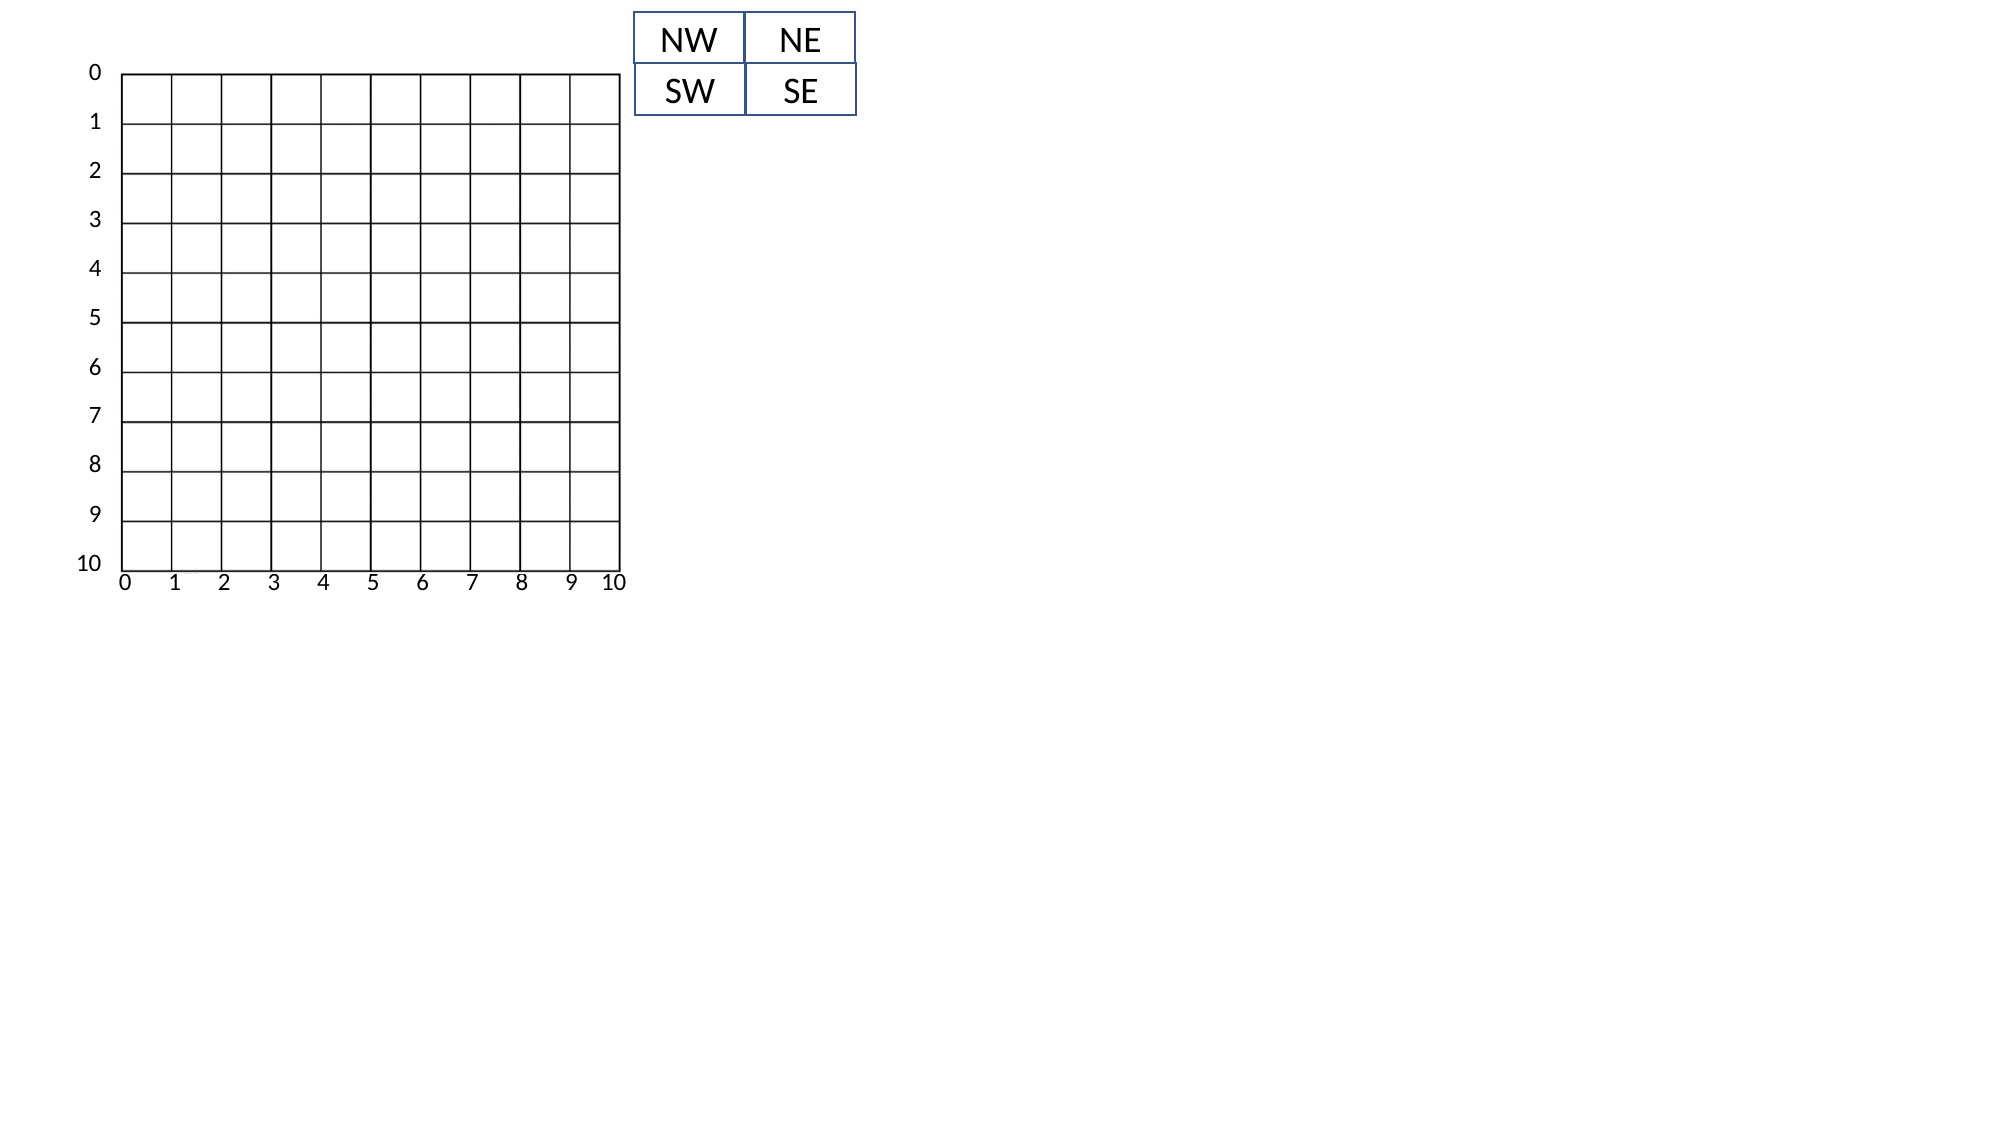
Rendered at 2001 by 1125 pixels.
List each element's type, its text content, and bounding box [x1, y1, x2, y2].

table_header 6 [402, 574, 450, 623]
table_cell 1 [50, 106, 116, 152]
table_header 0 [50, 55, 116, 101]
table_header 0 [105, 574, 152, 623]
picture [117, 63, 639, 574]
table_header 2 [204, 574, 252, 623]
table_header 9 [551, 574, 585, 623]
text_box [634, 11, 857, 115]
table_cell 3 [50, 203, 116, 250]
table_cell 5 [50, 301, 116, 348]
table_header 3 [253, 574, 301, 623]
table_cell 7 [50, 399, 116, 446]
table_cell 10 [50, 546, 116, 593]
table_header 4 [303, 574, 351, 623]
table_header 1 [154, 574, 202, 623]
table_cell 9 [50, 497, 116, 544]
table_cell 4 [50, 252, 116, 299]
table_cell 2 [50, 153, 116, 201]
table_cell 8 [50, 448, 116, 495]
table_cell 6 [50, 350, 116, 397]
table_header 5 [353, 574, 401, 623]
table_header 8 [501, 574, 549, 623]
table_header 7 [452, 574, 500, 623]
table_header 10 [587, 566, 650, 623]
